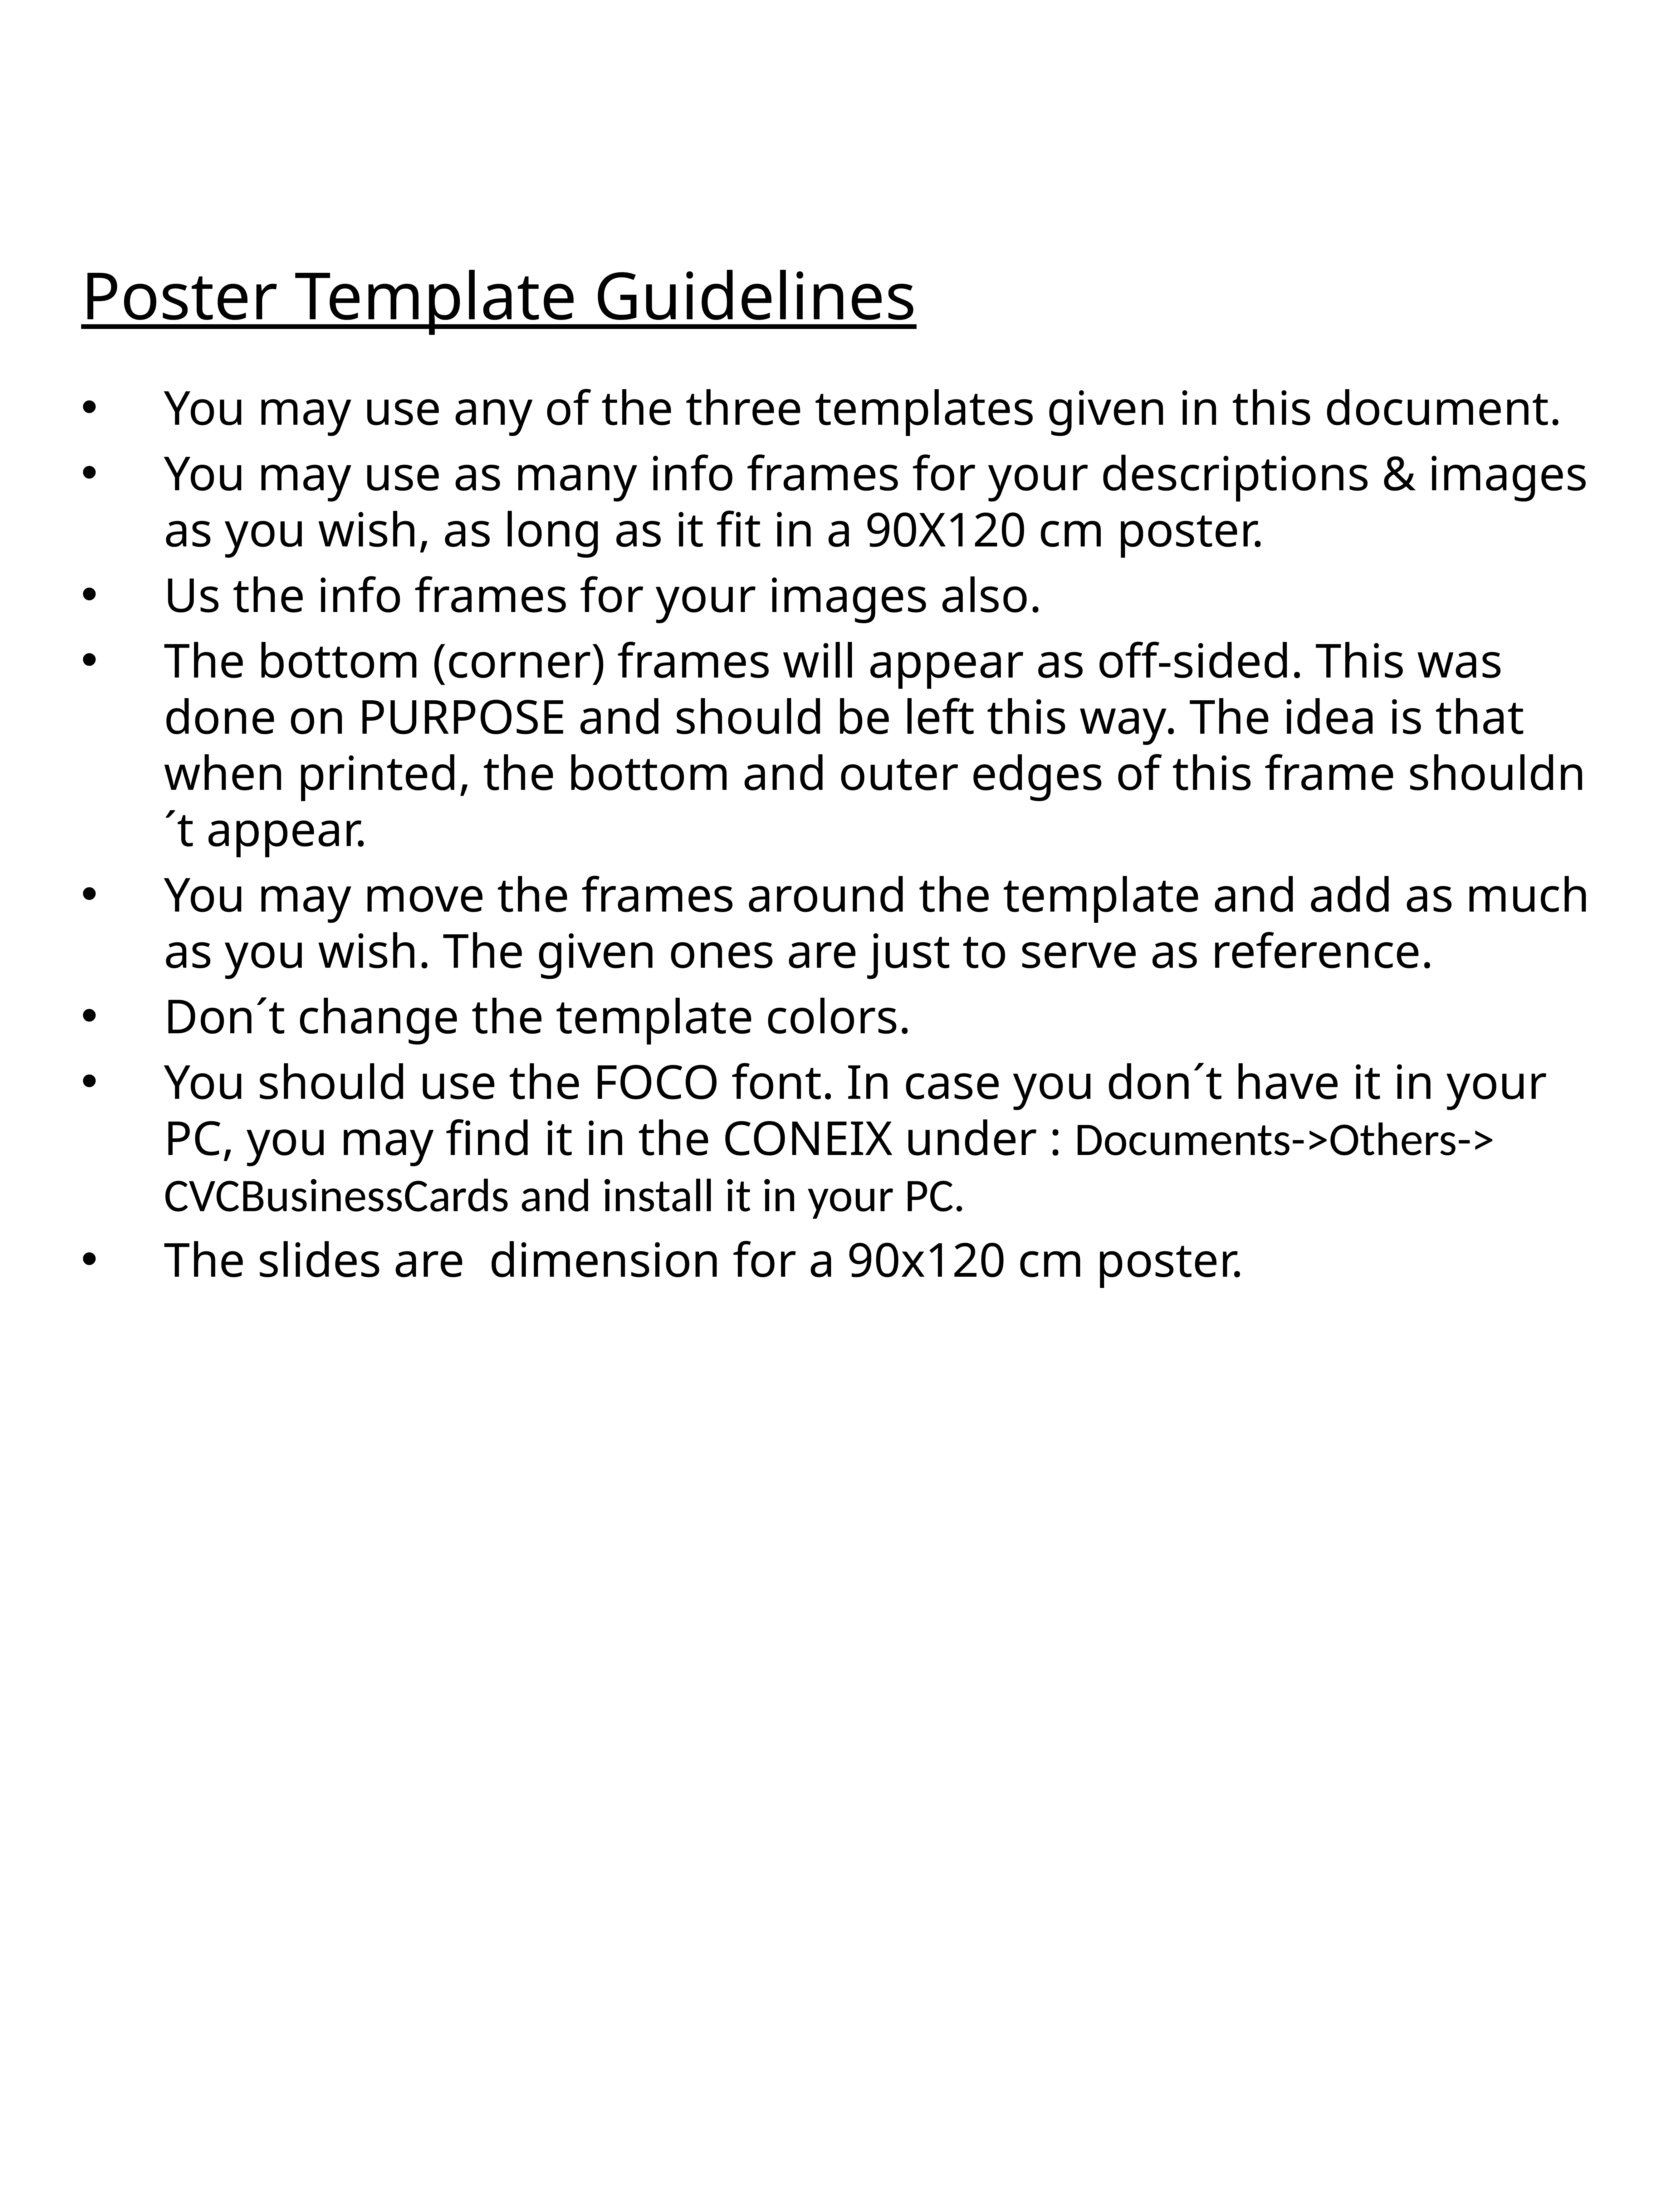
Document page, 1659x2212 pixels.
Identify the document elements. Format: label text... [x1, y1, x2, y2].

list Poster Template Guidelines You may use any of the three templates given in this document. You may use as many info frames for your descriptions & images as you wish, as long as it fit in a 90X120 cm poster. Us the info frames for your images also. The bottom (corner) frames will appear as off-sided. This was done on PURPOSE and should be left this way. The idea is that when printed, the bottom and outer edges of this frame shouldn´t appear. You may move the frames around the template and add as much as you wish. The given ones are just to serve as reference. Don´t change the template colors. You should use the FOCO font. In case you don´t have it in your PC, you may find it in the CONEIX under : Documents->Others-> CVCBusinessCards and install it in your PC. The slides are dimension for a 90x120 cm poster. [59, 243, 1618, 1364]
